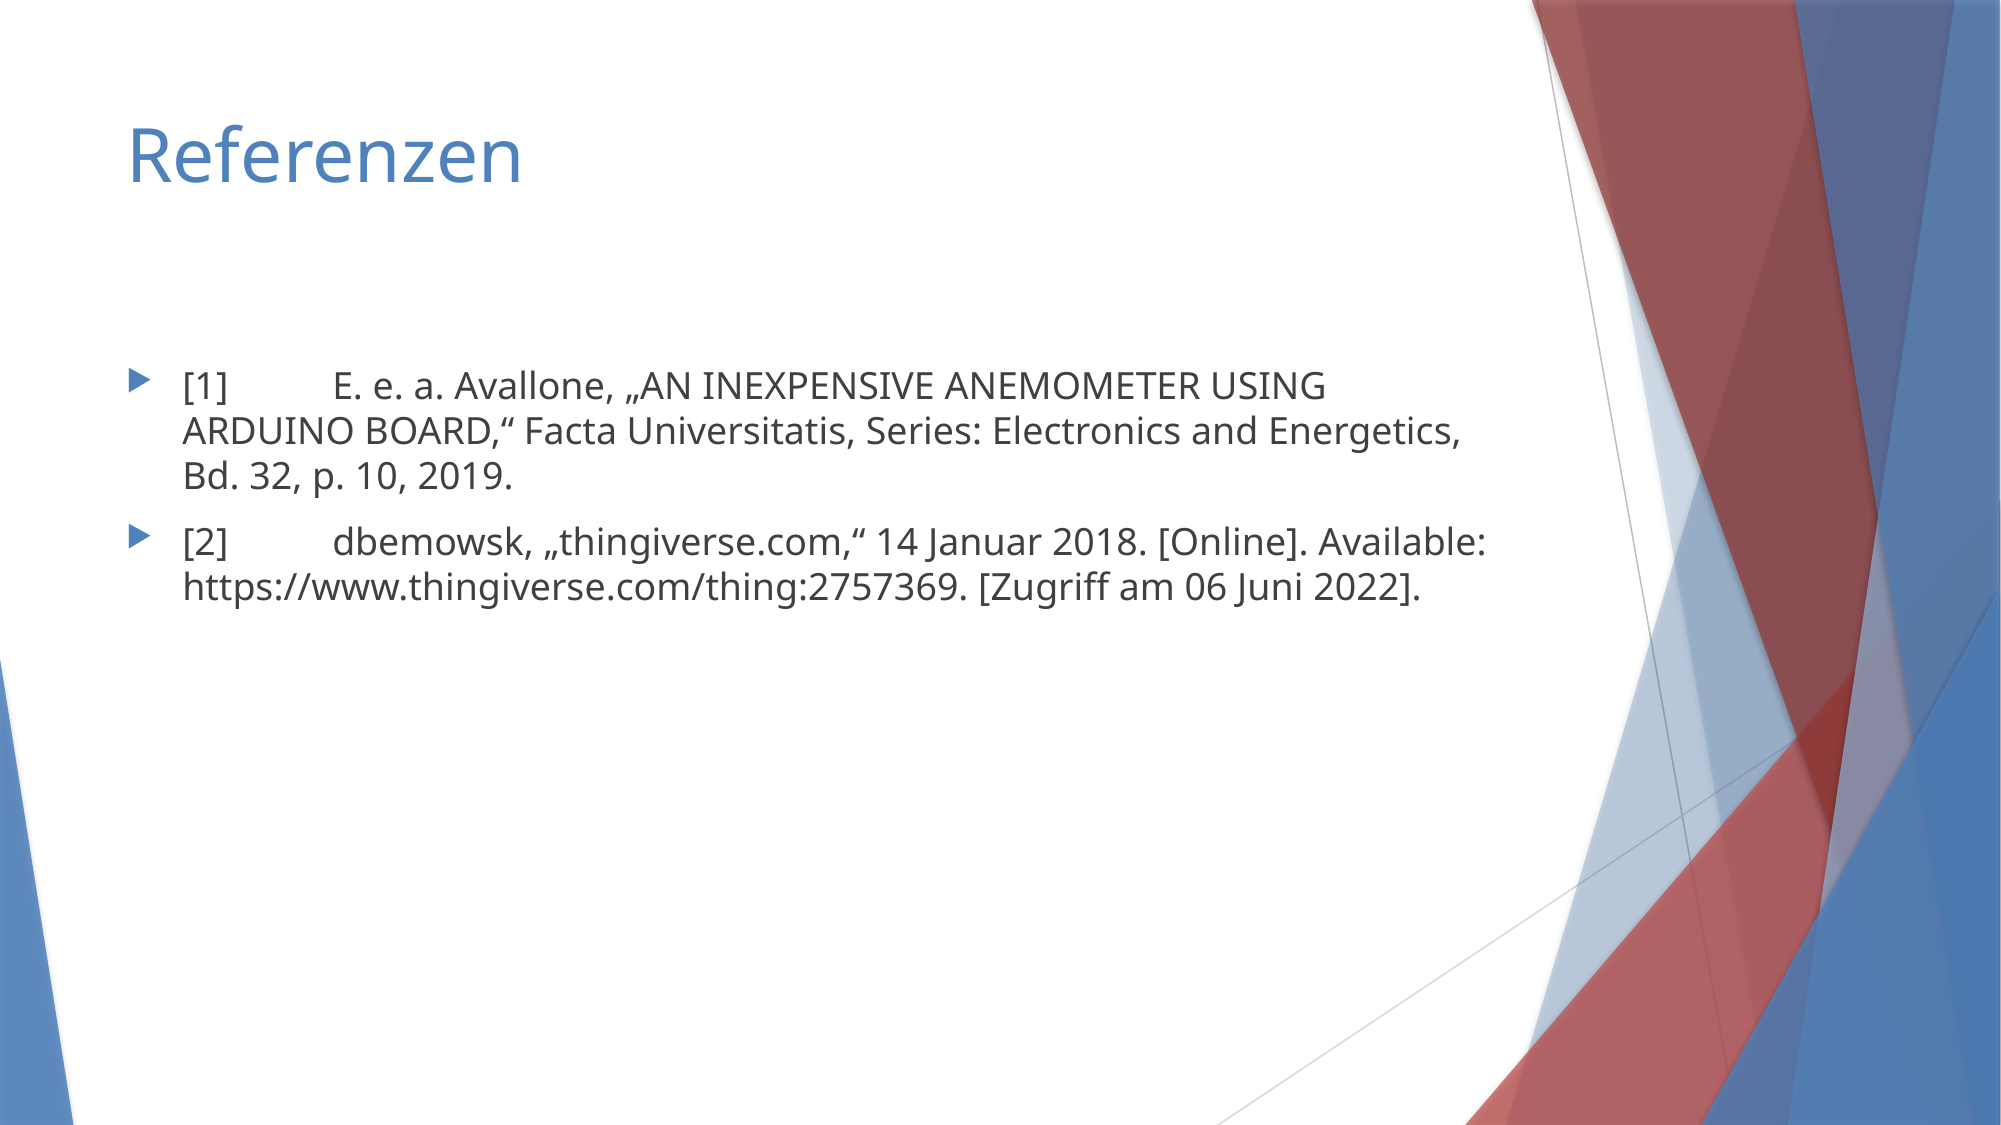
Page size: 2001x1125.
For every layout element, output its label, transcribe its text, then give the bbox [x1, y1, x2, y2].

list [1] E. e. a. Avallone, „AN INEXPENSIVE ANEMOMETER USING ARDUINO BOARD,“ Facta Universitatis, Series: Electronics and Energetics, Bd. 32, p. 10, 2019. [2] dbemowsk, „thingiverse.com,“ 14 Januar 2018. [Online]. Available: https://www.thingiverse.com/thing:2757369. [Zugriff am 06 Juni 2022]. [111, 354, 1522, 992]
title Referenzen [111, 99, 1522, 317]
